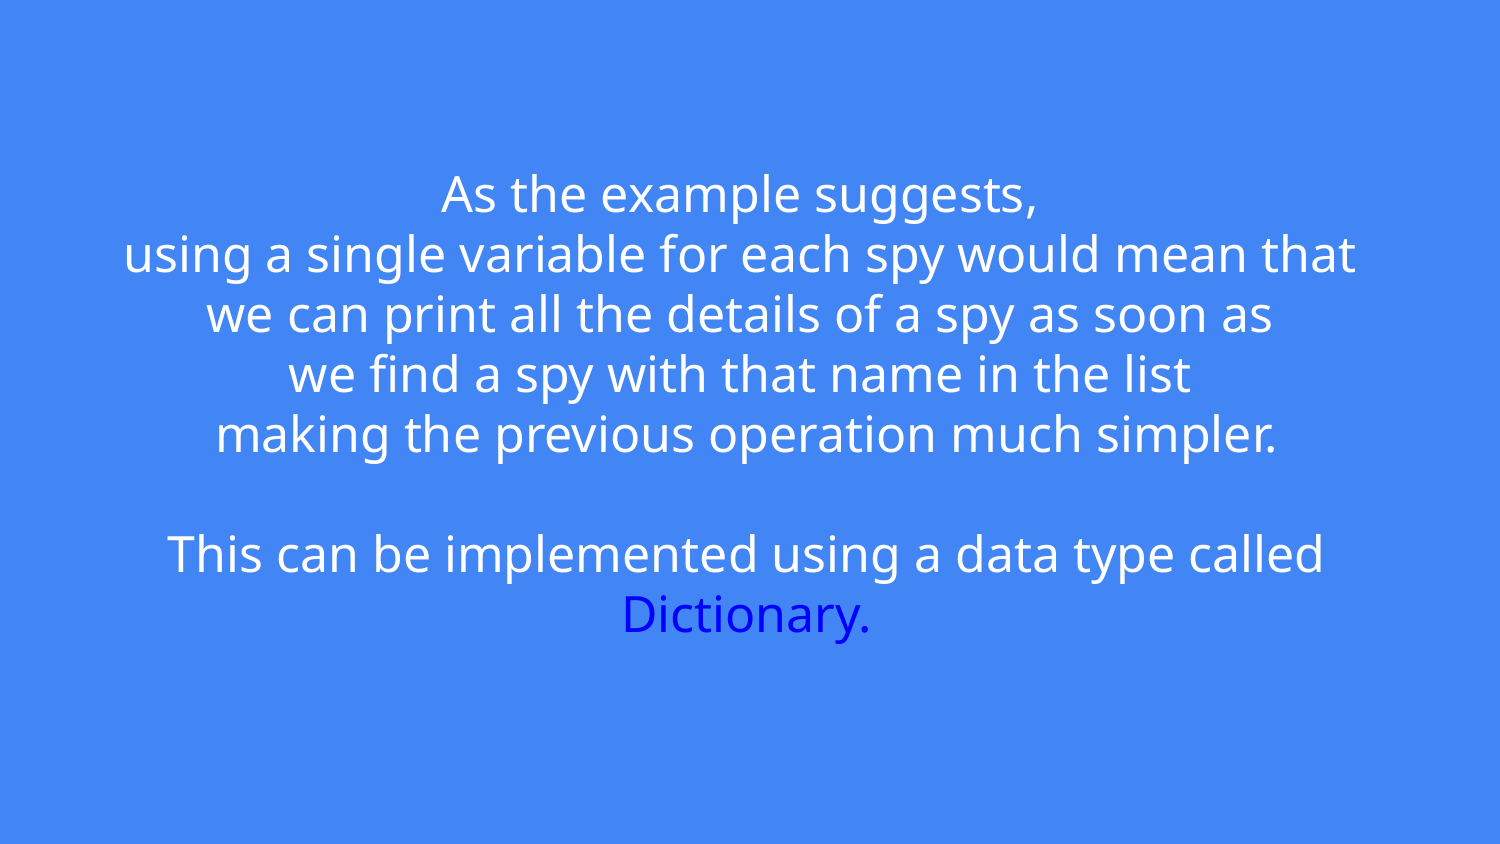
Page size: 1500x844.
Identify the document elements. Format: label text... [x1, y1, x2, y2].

title As the example suggests, using a single variable for each spy would mean that we can print all the details of a spy as soon as we find a spy with that name in the list making the previous operation much simpler. This can be implemented using a data type called Dictionary. [30, 177, 1464, 627]
